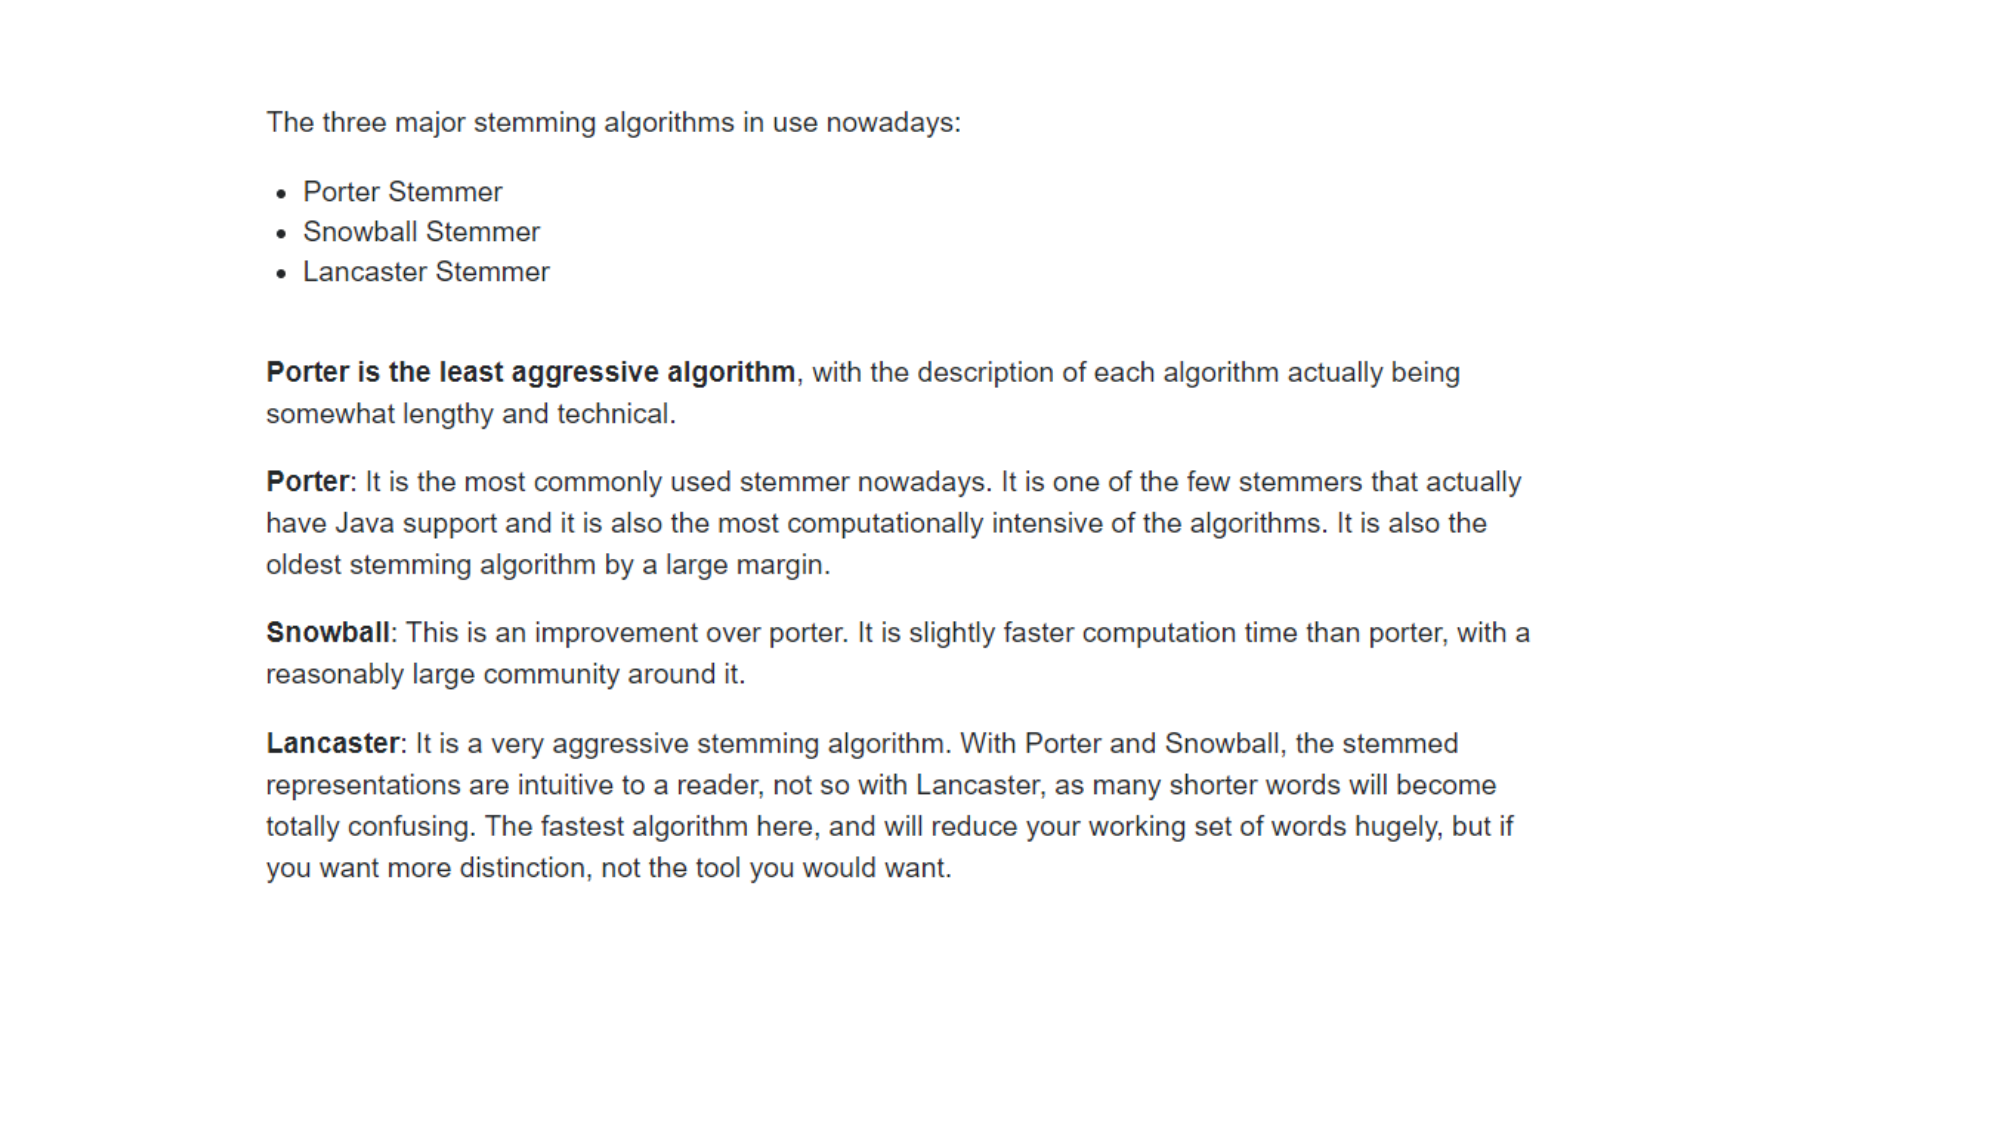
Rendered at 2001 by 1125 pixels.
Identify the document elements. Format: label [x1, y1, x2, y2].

picture [237, 97, 1560, 904]
